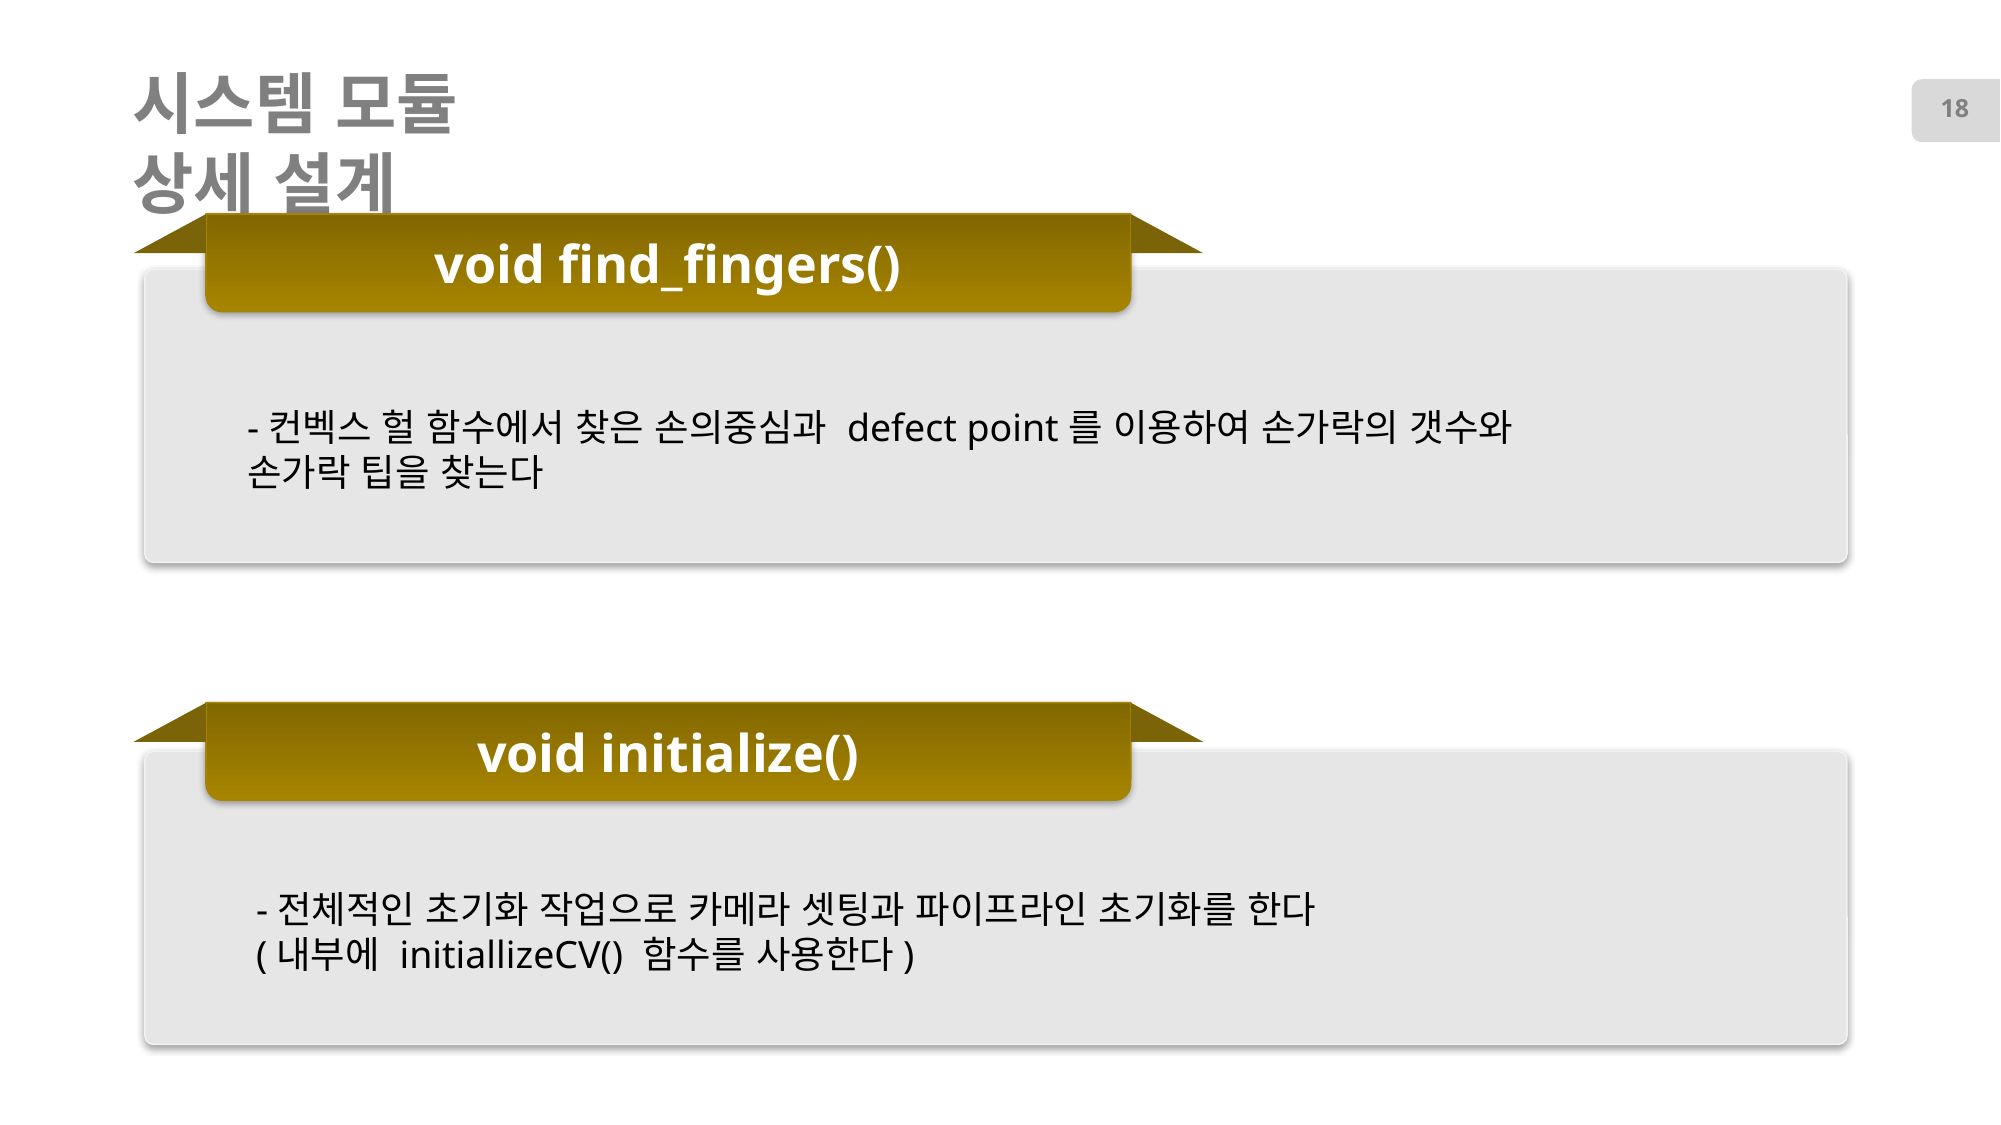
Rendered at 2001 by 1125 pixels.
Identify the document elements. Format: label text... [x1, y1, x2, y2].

text_box [144, 750, 1848, 1046]
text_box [133, 702, 1204, 801]
slide_number 18 [1913, 79, 1997, 140]
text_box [133, 213, 1204, 312]
text_box -전체적인 초기화 작업으로 카메라 셋팅과 파이프라인 초기화를 한다 (내부에 initiallizeCV() 함수를 사용한다) [241, 879, 1332, 984]
title 시스템 모듈 상세 설계 [132, 102, 552, 181]
text_box [144, 268, 1848, 564]
text_box -컨벡스 헐 함수에서 찾은 손의중심과 defect point를 이용하여 손가락의 갯수와 손가락 팁을 찾는다 [232, 397, 1540, 502]
